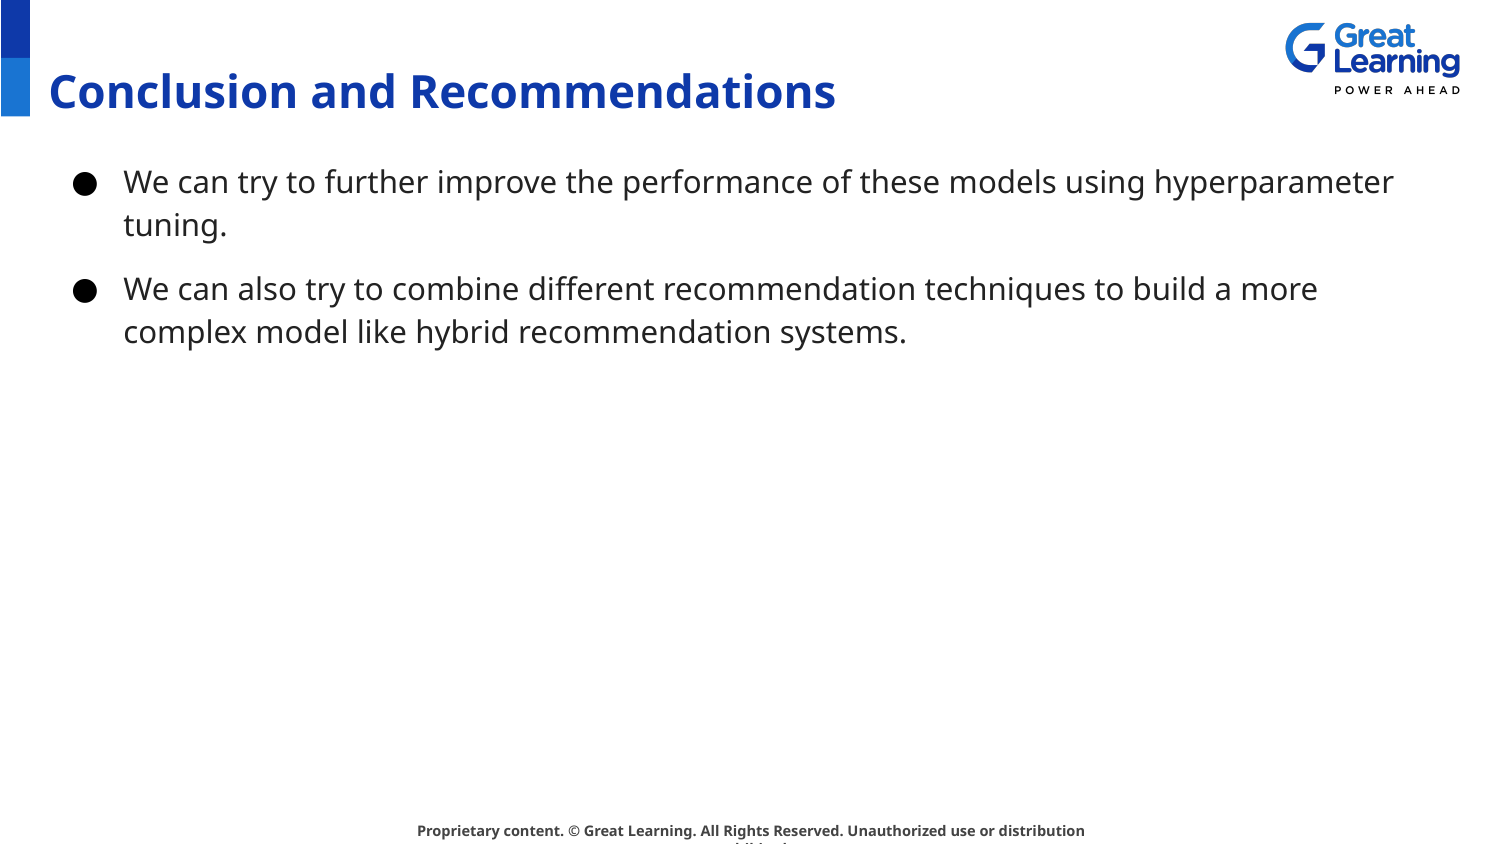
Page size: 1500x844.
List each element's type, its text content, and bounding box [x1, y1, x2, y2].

picture [1258, 11, 1487, 106]
title Conclusion and Recommendations [33, 47, 1431, 142]
list We can try to further improve the performance of these models using hyperparameter tuning. We can also try to combine different recommendation techniques to build a more complex model like hybrid recommendation systems. [33, 141, 1449, 750]
